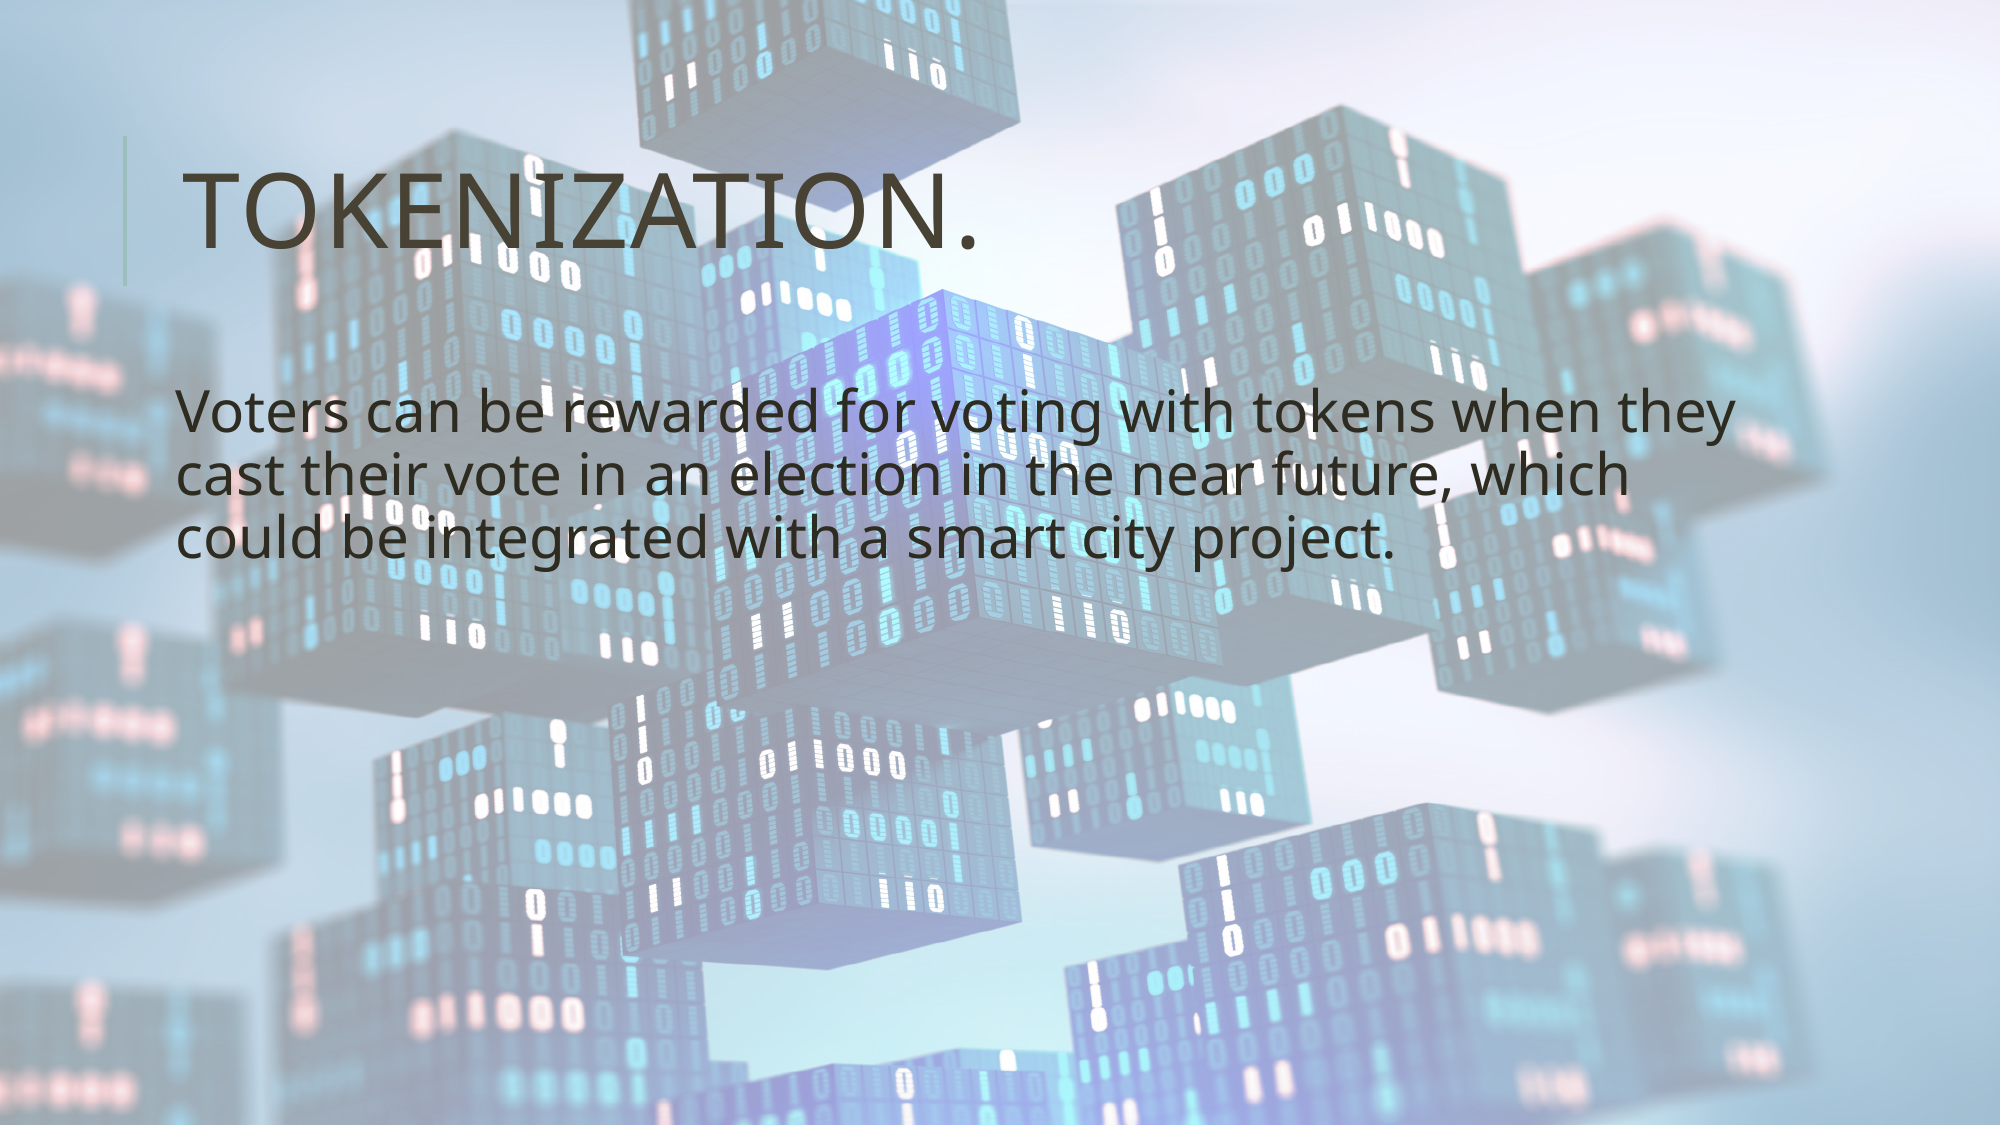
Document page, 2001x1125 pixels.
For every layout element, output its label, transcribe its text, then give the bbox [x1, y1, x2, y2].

list Voters can be rewarded for voting with tokens when they cast their vote in an election in the near future, which could be integrated with a smart city project. [168, 375, 1763, 1035]
title Tokenization. [168, 96, 1763, 342]
